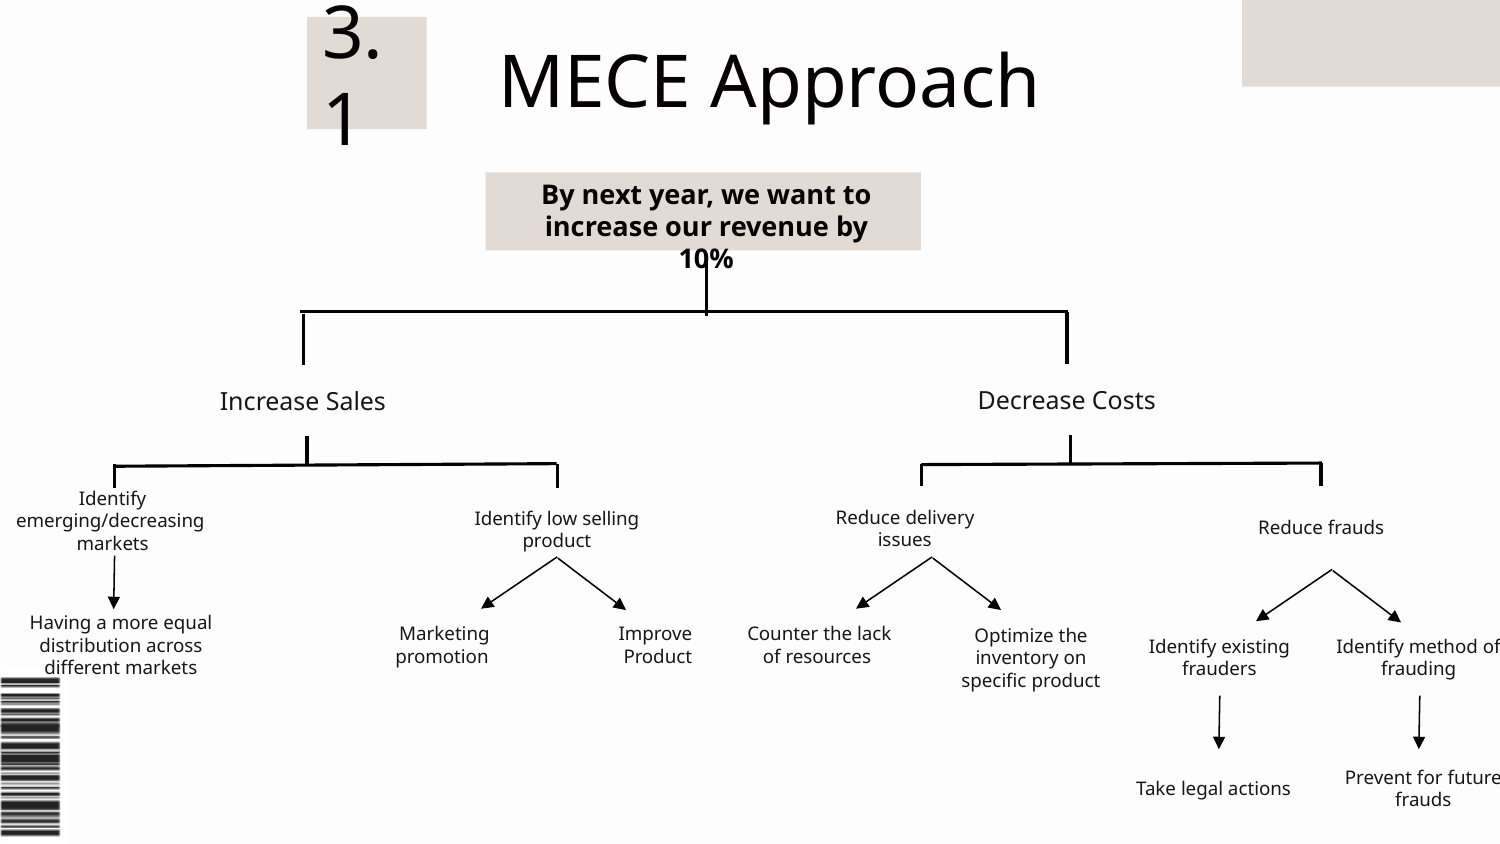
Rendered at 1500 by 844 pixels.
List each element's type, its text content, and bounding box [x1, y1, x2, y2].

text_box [557, 557, 627, 611]
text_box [1332, 570, 1402, 623]
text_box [1255, 569, 1333, 622]
text_box Identify method of frauding [1320, 629, 1500, 685]
text_box Identify emerging/decreasing markets [0, 492, 245, 548]
text_box Marketing promotion [346, 616, 543, 673]
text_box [932, 557, 1002, 611]
text_box By next year, we want to increase our revenue by 10% [506, 161, 907, 227]
text_box Take legal actions [1078, 760, 1328, 816]
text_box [480, 556, 558, 609]
picture [0, 673, 69, 844]
title 3.1 [307, 16, 427, 130]
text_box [855, 556, 933, 609]
text_box [485, 172, 921, 251]
text_box Optimize the inventory on specific product [932, 629, 1121, 685]
text_box Reduce frauds [1237, 499, 1405, 555]
text_box Identify existing frauders [1121, 629, 1318, 685]
text_box Prevent for future frauds [1328, 760, 1500, 816]
title MECE Approach [275, 0, 1265, 175]
text_box Decrease Costs [913, 371, 1220, 428]
text_box Increase Sales [150, 372, 456, 428]
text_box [115, 463, 557, 467]
text_box Having a more equal distribution across different markets [0, 616, 256, 673]
text_box Reduce delivery issues [806, 500, 1003, 556]
text_box Counter the lack of resources [721, 616, 918, 673]
text_box Improve Product [557, 616, 721, 673]
text_box Identify low selling product [458, 501, 655, 557]
